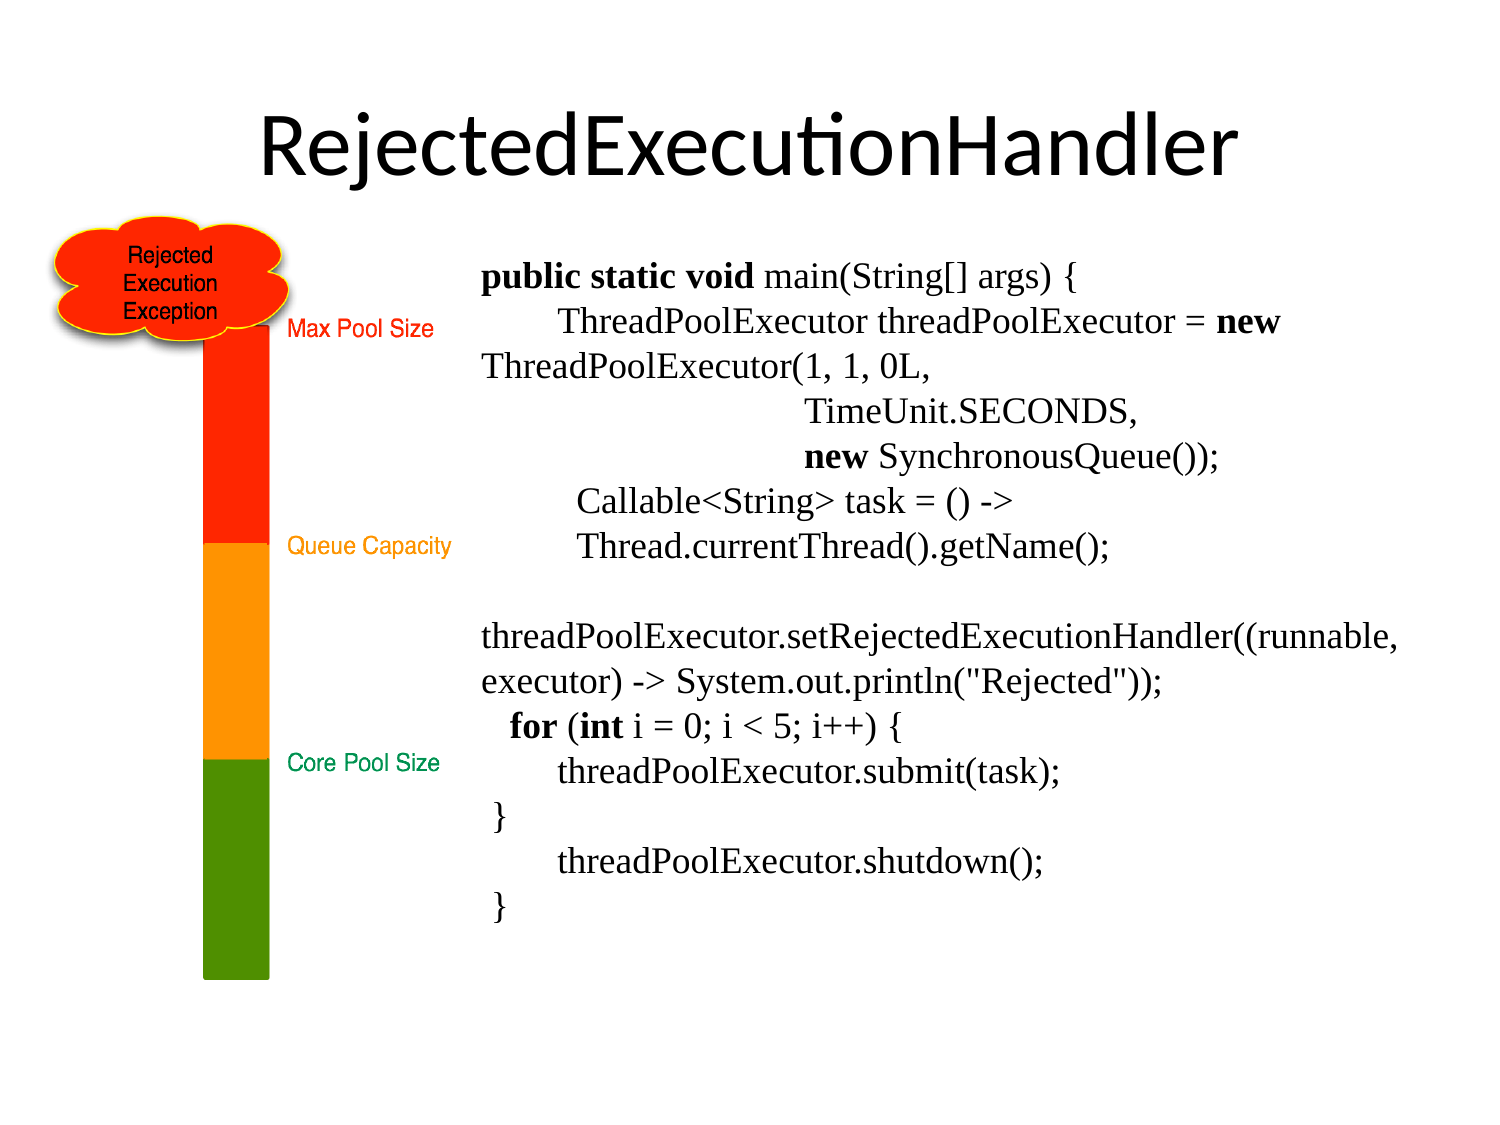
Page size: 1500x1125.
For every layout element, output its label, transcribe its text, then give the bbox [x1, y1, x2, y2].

title RejectedExecutionHandler [75, 45, 1425, 233]
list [36, 207, 467, 1000]
text_box public static void main(String[] args) { ThreadPoolExecutor threadPoolExecutor = new ThreadPoolExecutor(1, 1, 0L, TimeUnit.SECONDS, new SynchronousQueue()); Callable<String> task = () -> Thread.currentThread().getName(); threadPoolExecutor.setRejectedExecutionHandler((runnable, executor) -> System.out.println("Rejected")); for (int i = 0; i < 5; i++) { threadPoolExecutor.submit(task); } threadPoolExecutor.shutdown(); } [472, 243, 1500, 934]
